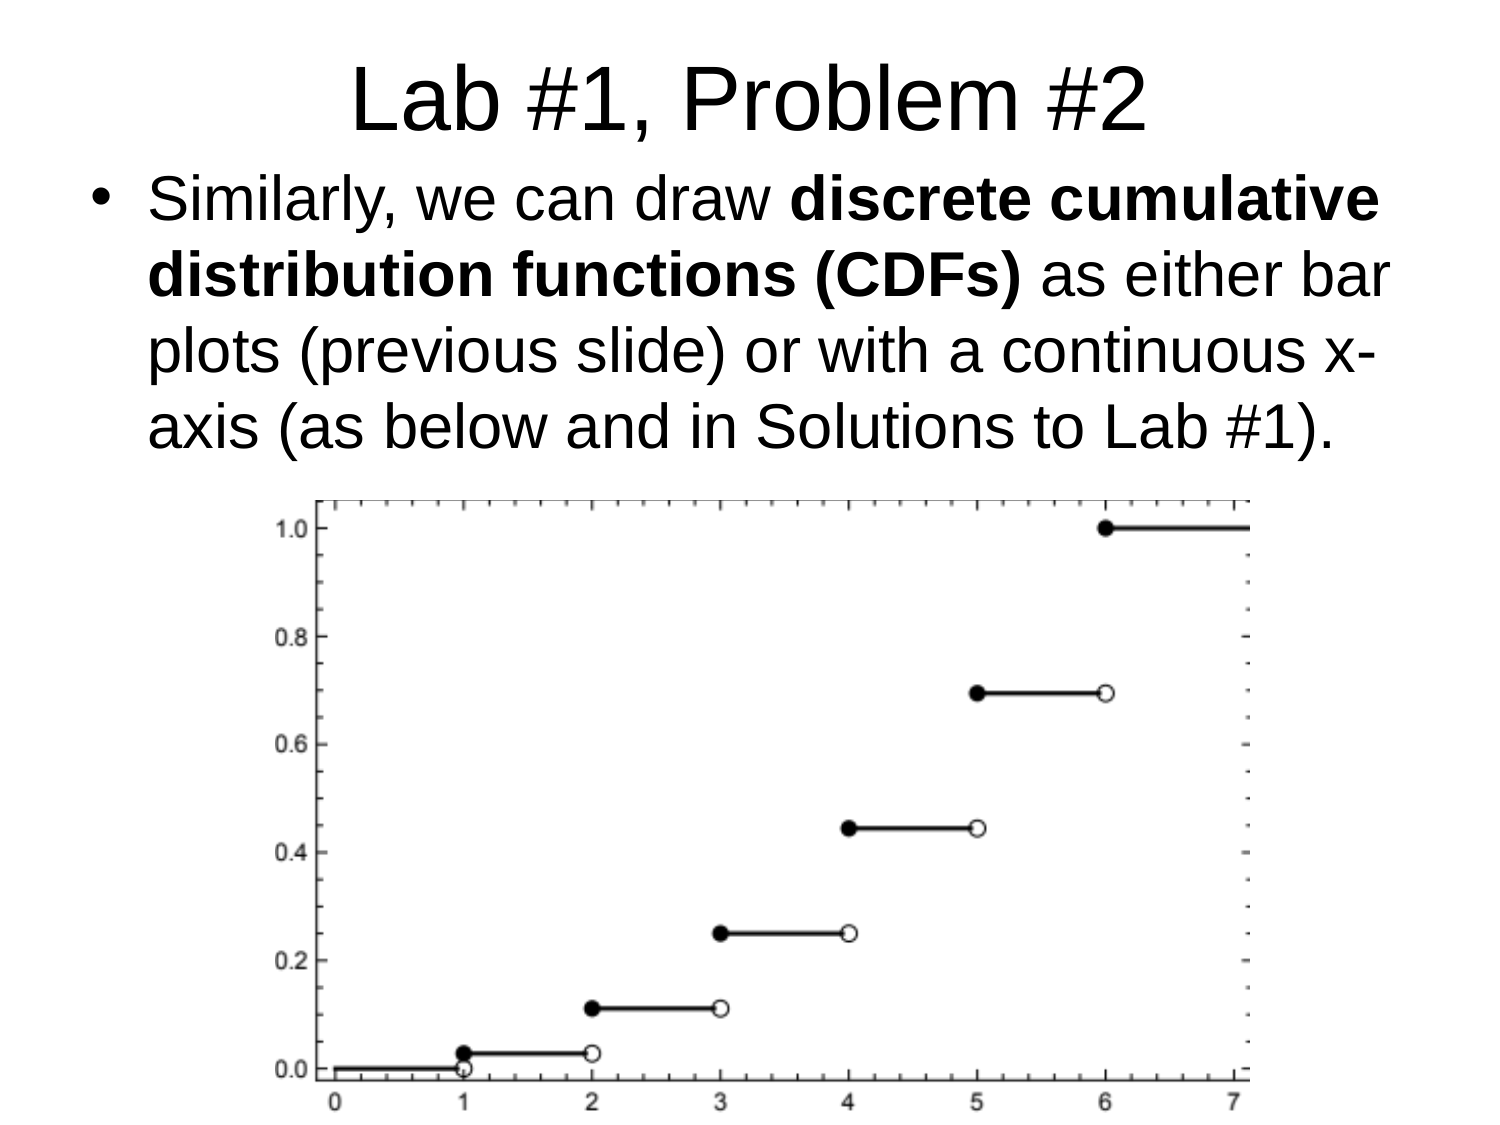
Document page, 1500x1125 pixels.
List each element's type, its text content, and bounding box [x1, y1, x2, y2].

title Lab #1, Problem #2 [75, 0, 1425, 149]
picture [274, 499, 1251, 1115]
list Similarly, we can draw discrete cumulative distribution functions (CDFs) as either bar plots (previous slide) or with a continuous x-axis (as below and in Solutions to Lab #1). [75, 149, 1425, 475]
